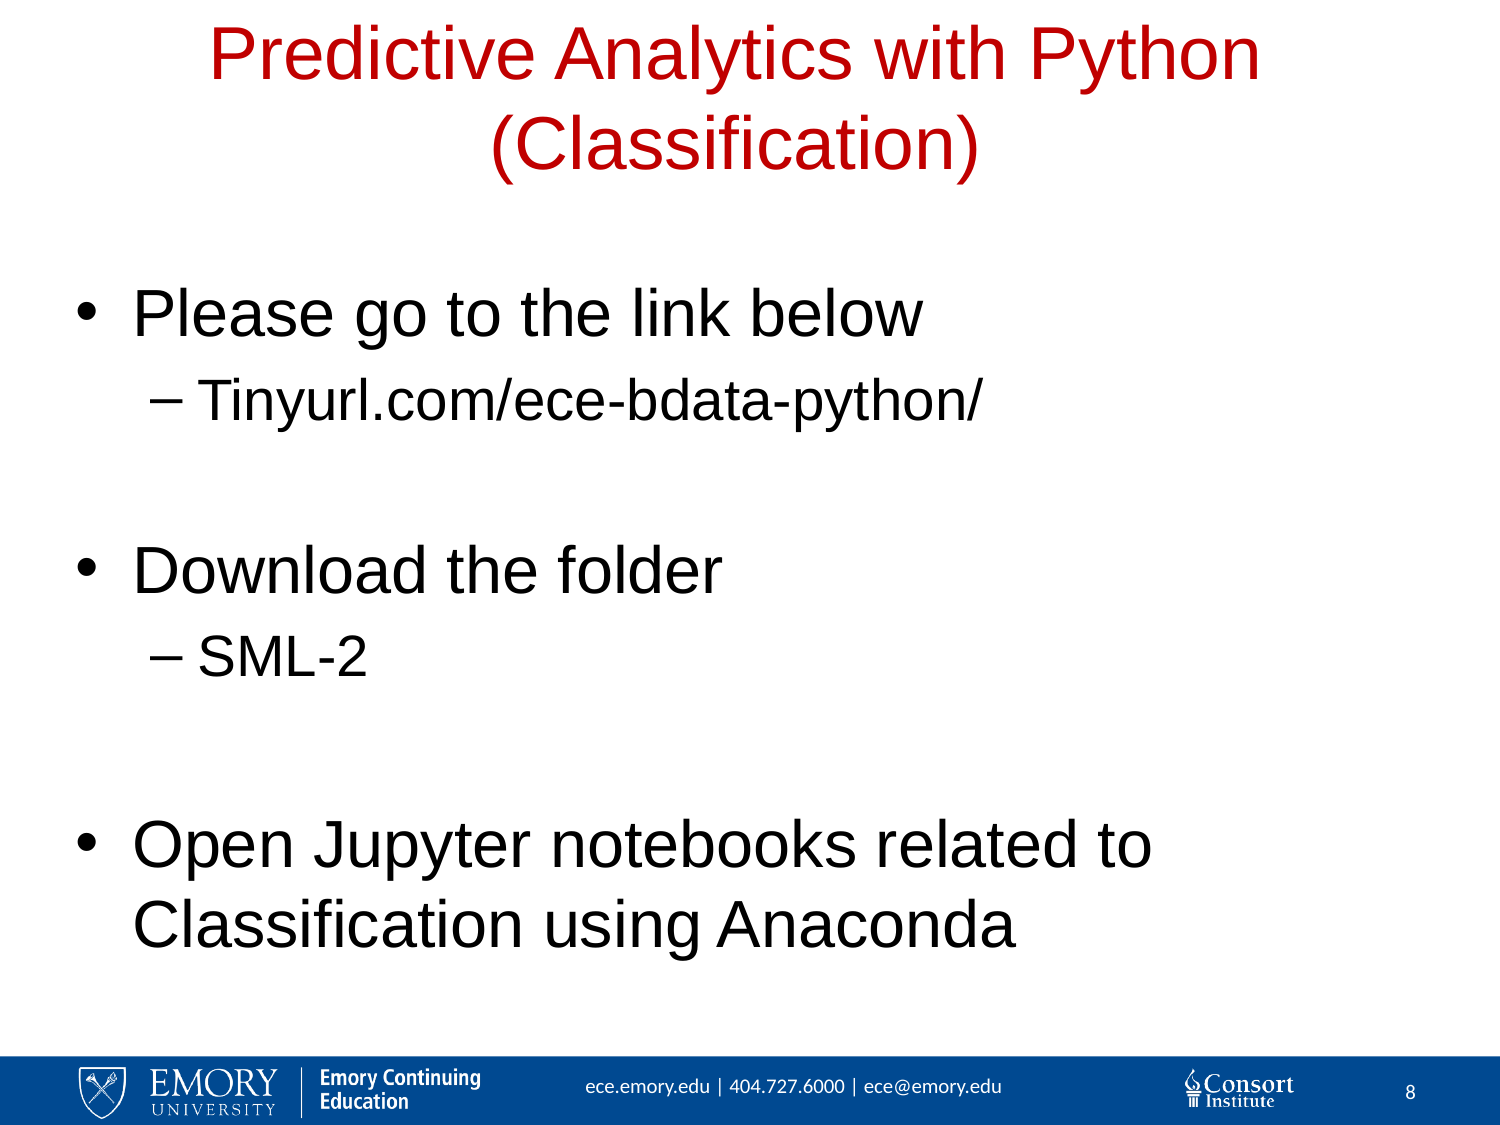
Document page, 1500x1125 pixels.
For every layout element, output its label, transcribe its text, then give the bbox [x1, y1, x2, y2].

slide_number 8 [1335, 1070, 1486, 1125]
picture [1185, 1068, 1294, 1107]
picture [75, 1056, 513, 1125]
list Please go to the link below Tinyurl.com/ece-bdata-python/ Download the folder SML-2 Open Jupyter notebooks related to Classification using Anaconda [60, 262, 1411, 1029]
title Predictive Analytics with Python (Classification) [60, 38, 1411, 152]
